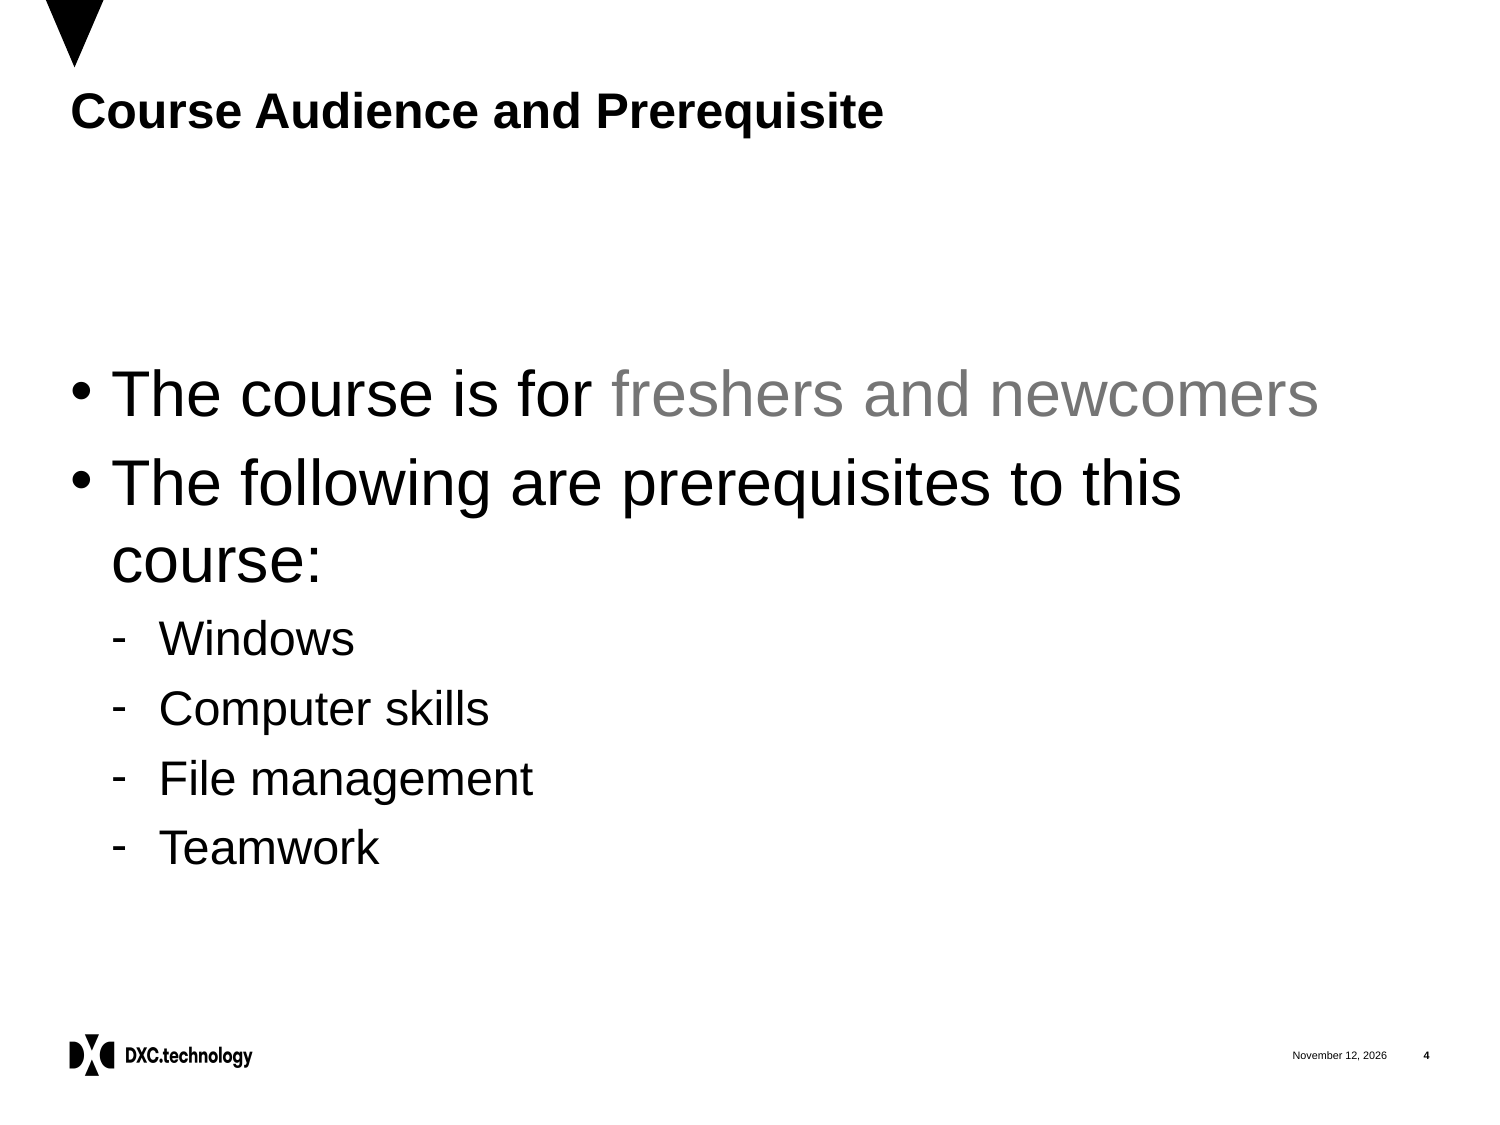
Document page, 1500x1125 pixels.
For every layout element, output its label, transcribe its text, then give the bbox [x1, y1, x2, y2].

title Course Audience and Prerequisite [70, 87, 1430, 282]
list The course is for freshers and newcomers The following are prerequisites to this course: Windows Computer skills File management Teamwork [70, 351, 1364, 877]
